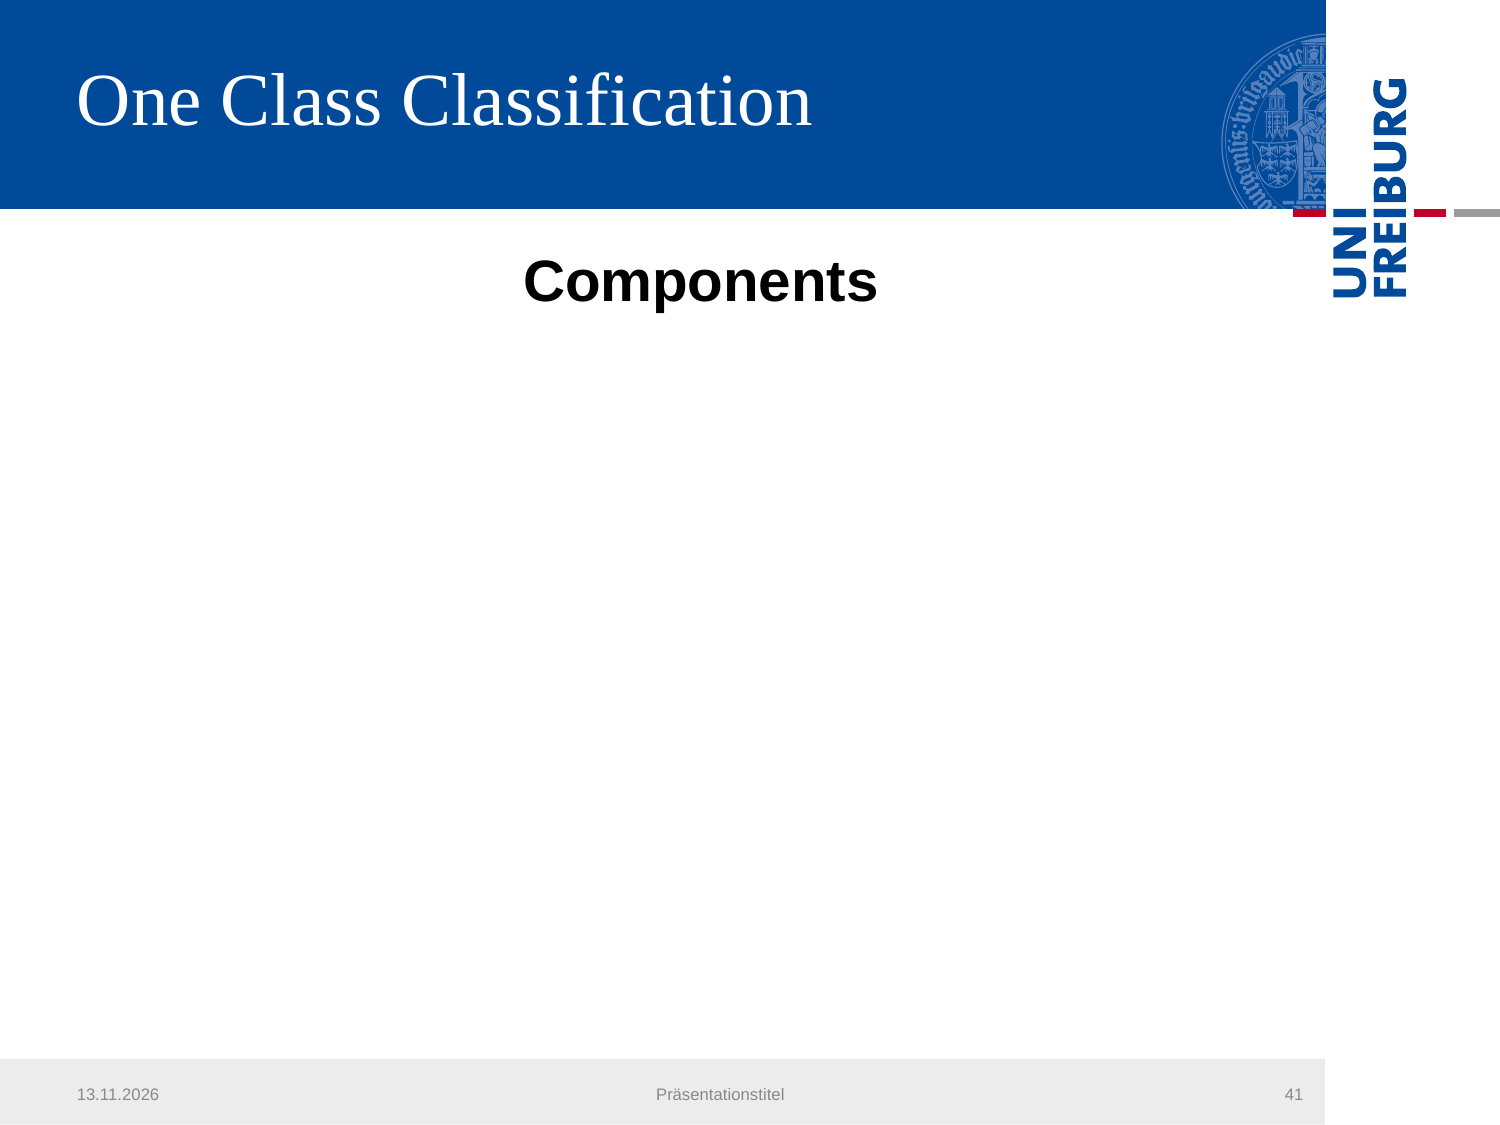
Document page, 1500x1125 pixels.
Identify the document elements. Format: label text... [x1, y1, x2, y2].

footer Präsentationstitel [230, 1074, 1211, 1114]
slide_number 41 [1234, 1074, 1304, 1114]
list Components [78, 243, 1324, 1023]
title One Class Classification [76, 50, 1235, 169]
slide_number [76, 1074, 207, 1114]
